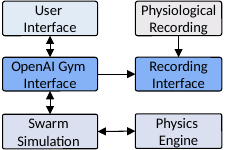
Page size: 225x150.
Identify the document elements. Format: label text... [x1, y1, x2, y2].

text_box User Interface [1, 0, 99, 37]
text_box Recording Interface [134, 56, 223, 93]
text_box Physics Engine [134, 112, 223, 150]
text_box OpenAI Gym Interface [1, 56, 99, 93]
text_box Swarm Simulation [1, 113, 99, 150]
text_box Physiological Recording [134, 0, 223, 37]
